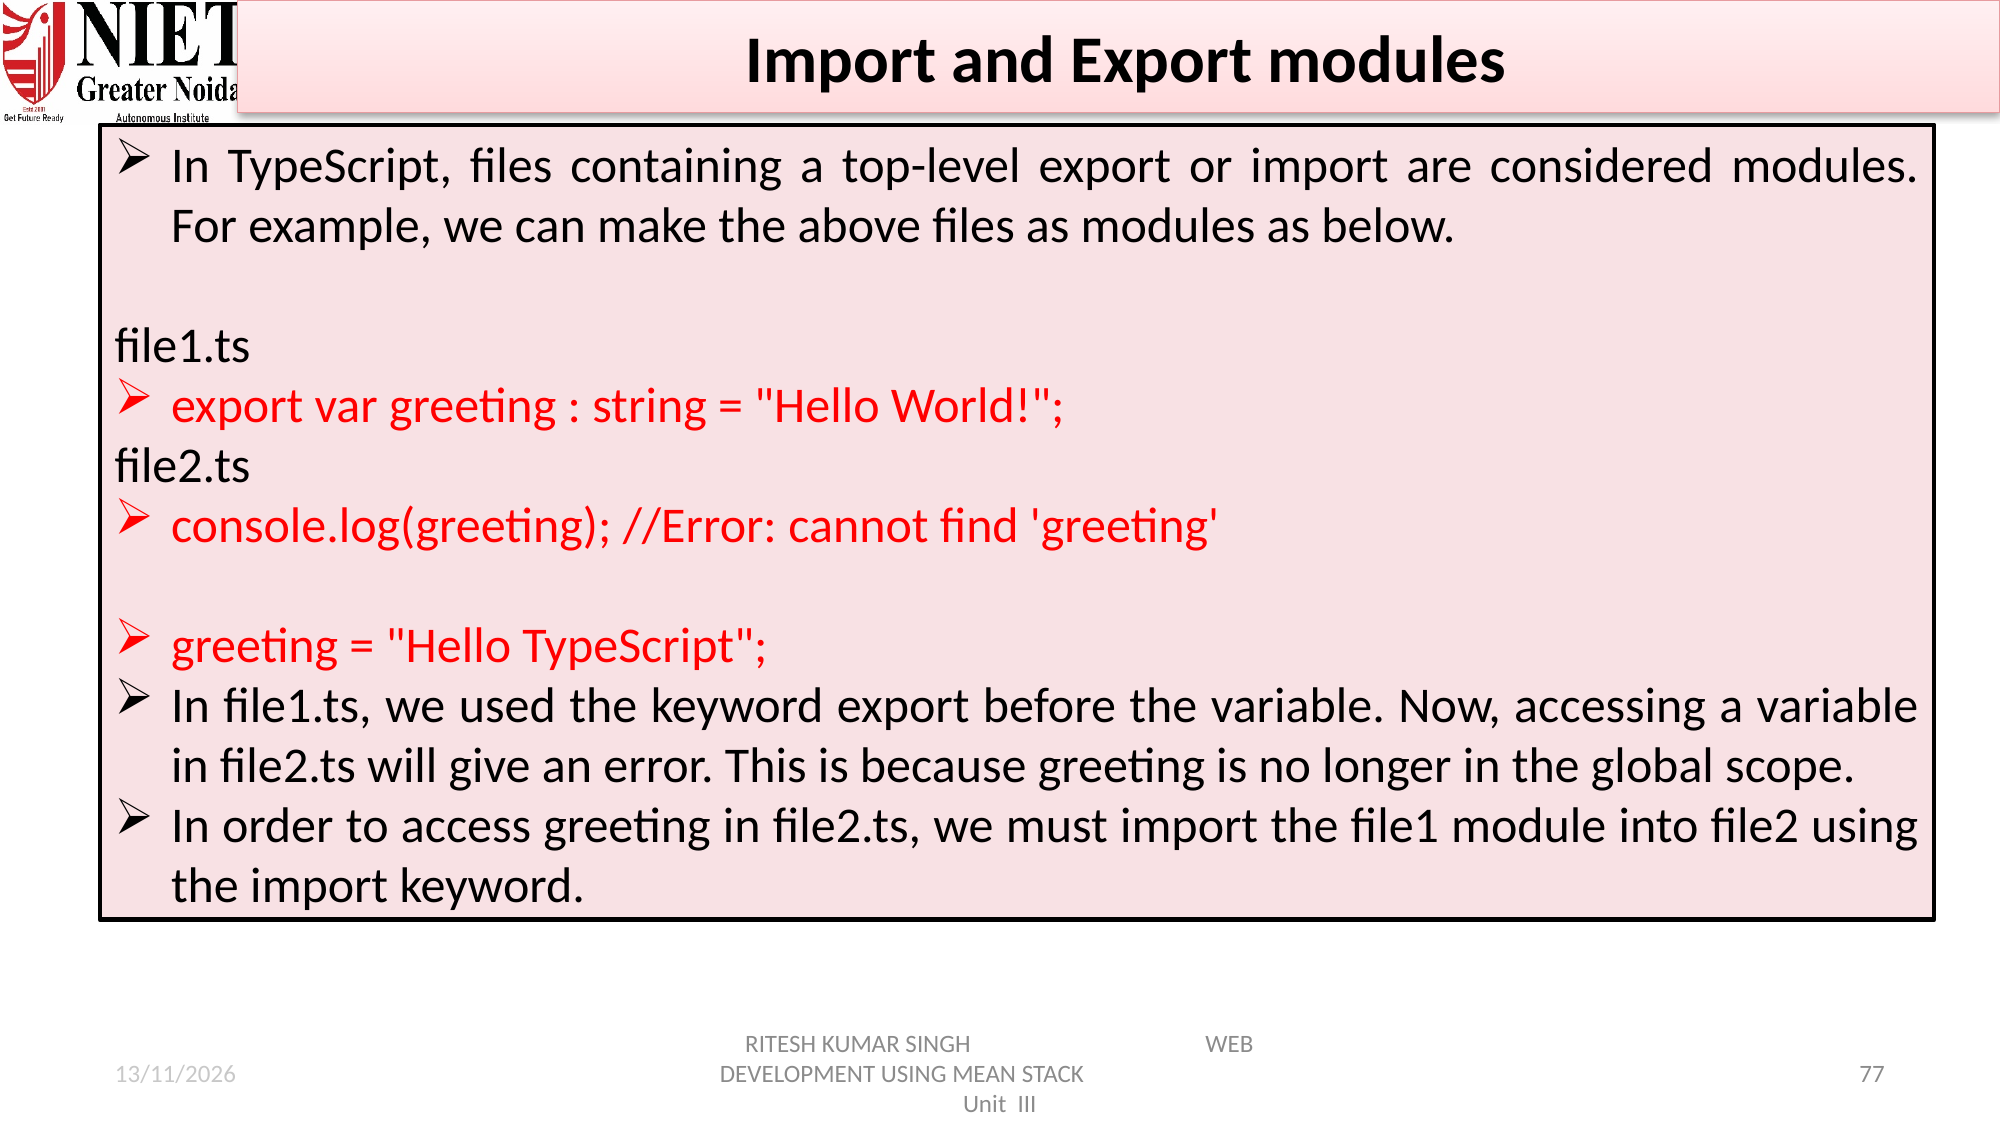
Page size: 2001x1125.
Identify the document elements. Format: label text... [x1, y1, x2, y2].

text_box In TypeScript, files containing a top-level export or import are considered modules. For example, we can make the above files as modules as below. file1.ts export var greeting : string = "Hello World!"; file2.ts console.log(greeting); //Error: cannot find 'greeting' greeting = "Hello TypeScript"; In file1.ts, we used the keyword export before the variable. Now, accessing a variable in file2.ts will give an error. This is because greeting is no longer in the global scope. In order to access greeting in file2.ts, we must import the file1 module into file2 using the import keyword. [99, 124, 1935, 920]
text_box Import and Export modules [237, 0, 2000, 113]
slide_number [99, 1042, 567, 1103]
slide_number 77 [1433, 1042, 1900, 1103]
picture [0, 0, 250, 125]
footer RITESH KUMAR SINGH WEB DEVELOPMENT USING MEAN STACK Unit III [683, 1042, 1317, 1103]
